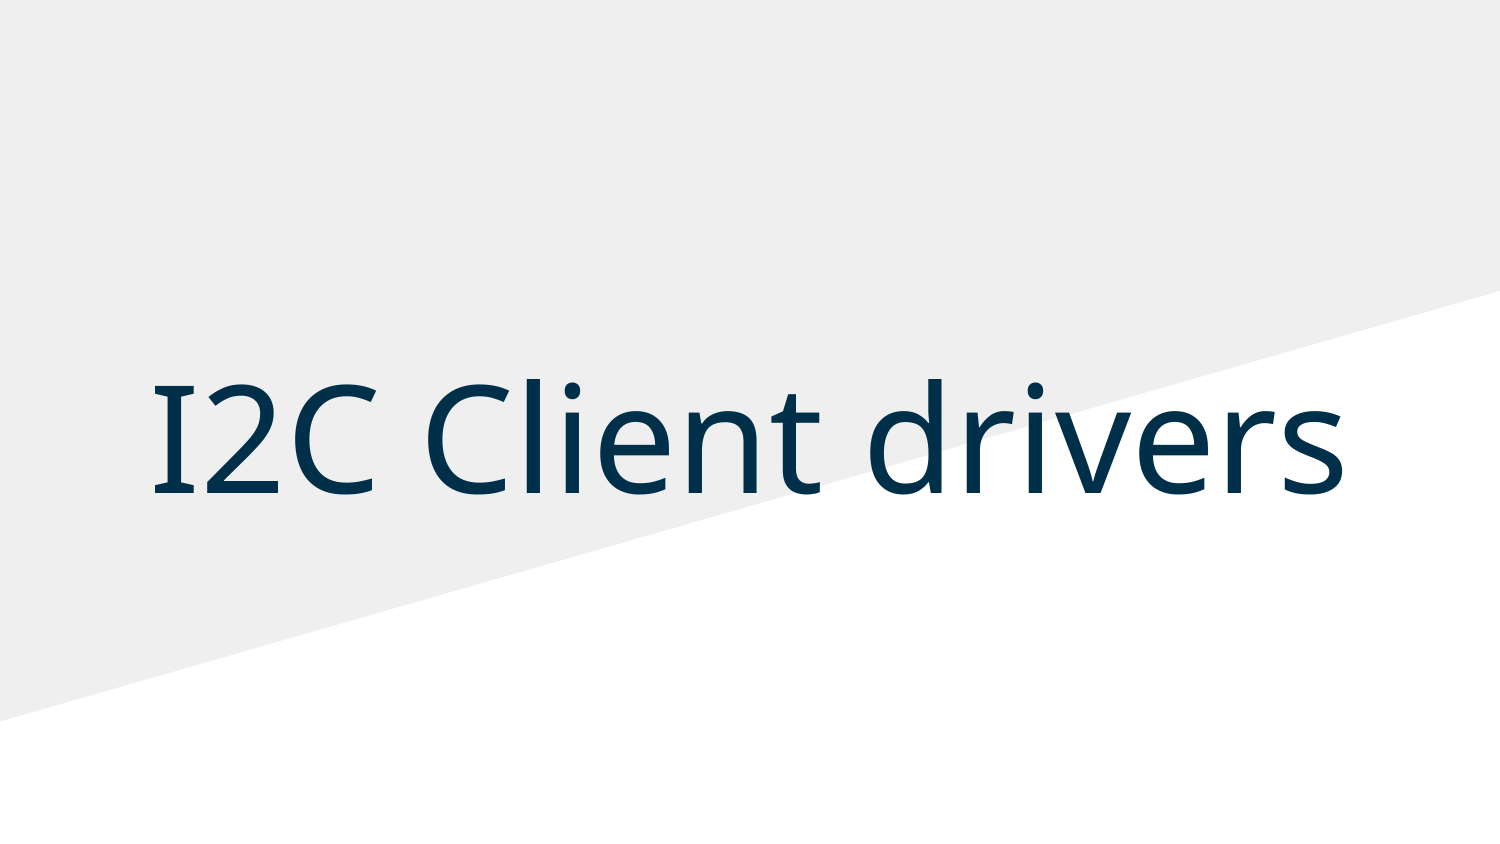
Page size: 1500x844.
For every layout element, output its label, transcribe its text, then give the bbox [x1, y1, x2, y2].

title I2C Client drivers [51, 328, 1449, 622]
